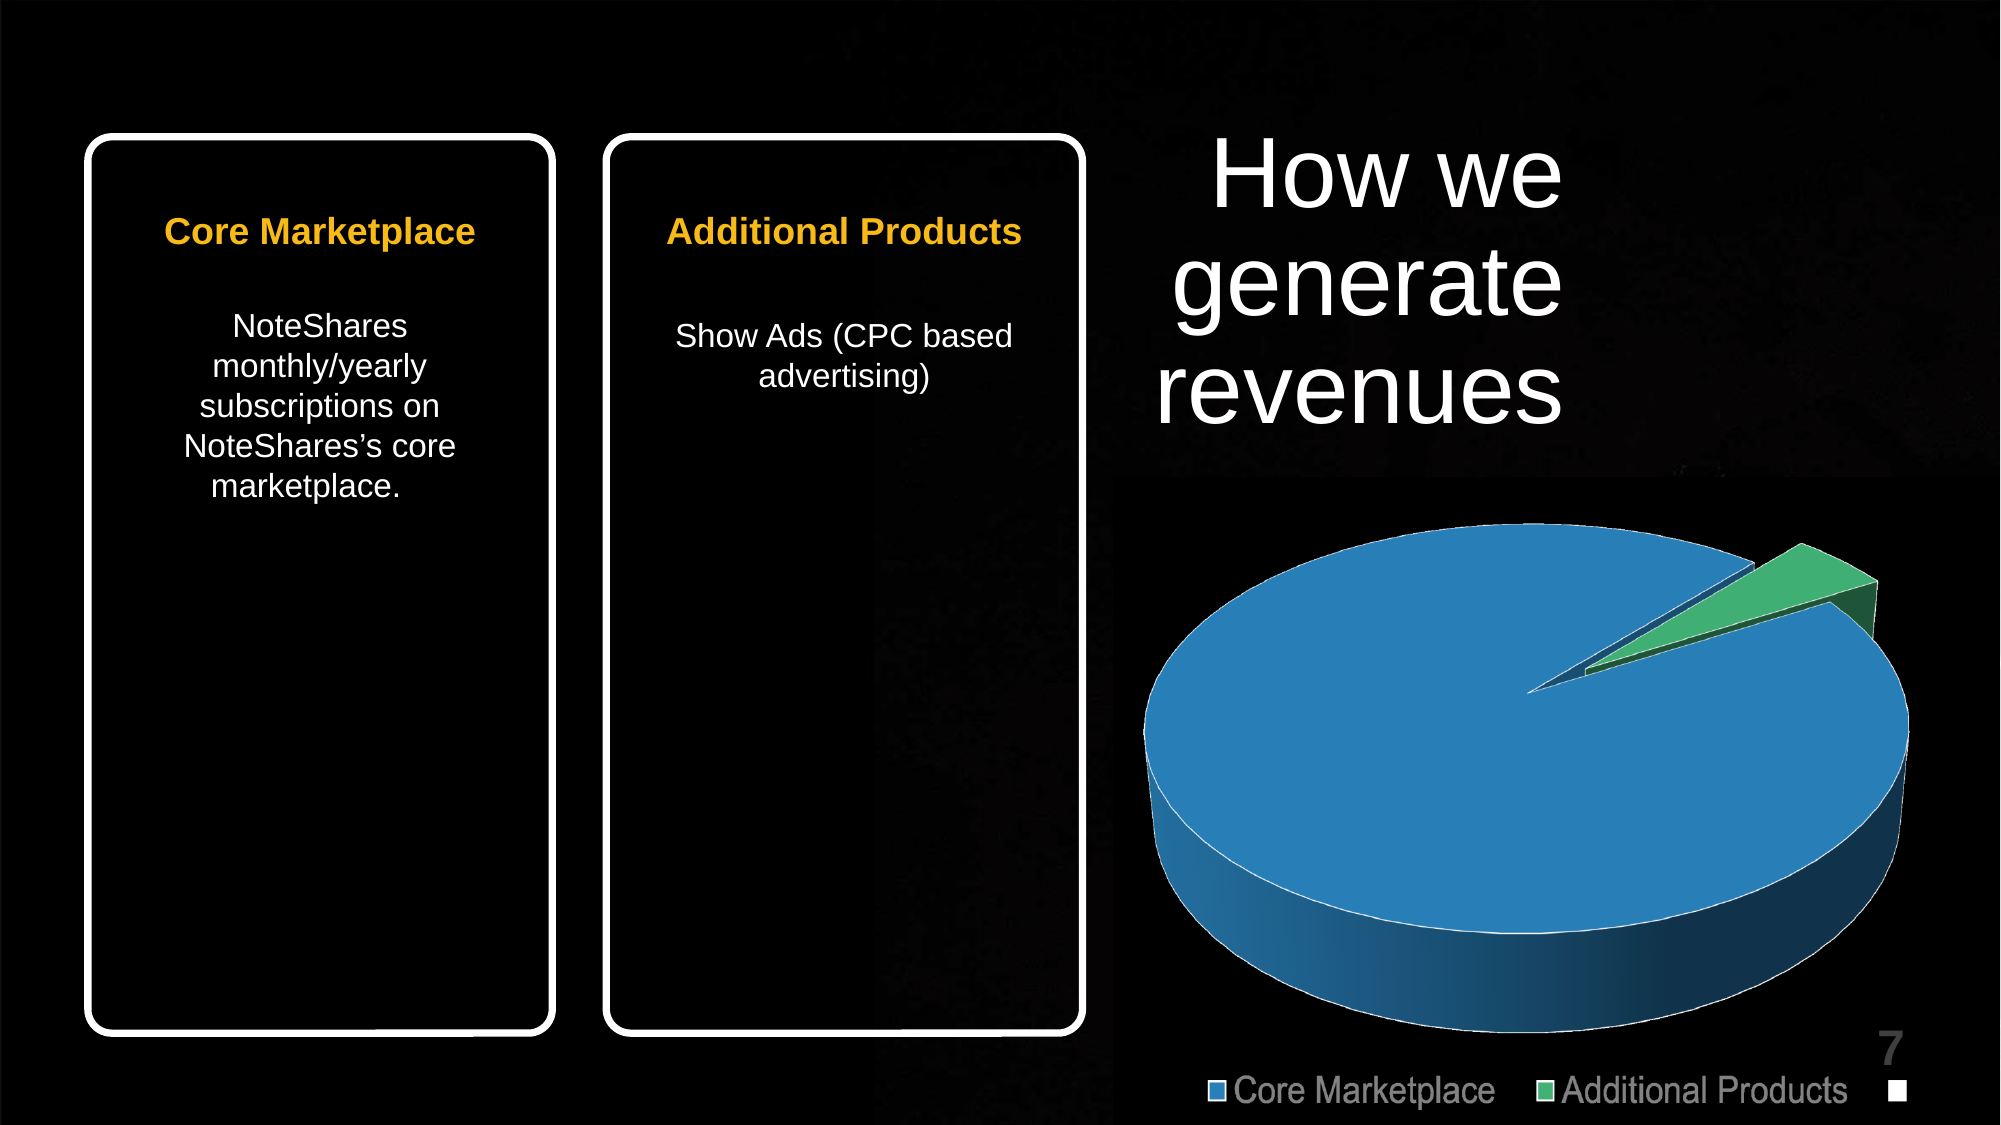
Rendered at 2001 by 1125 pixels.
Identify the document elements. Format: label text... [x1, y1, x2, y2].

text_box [646, 199, 1043, 404]
picture [0, 0, 2001, 1125]
text_box [605, 135, 1084, 1035]
text_box How we generate revenues [1137, 87, 1580, 477]
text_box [121, 199, 519, 514]
text_box [86, 135, 554, 1035]
